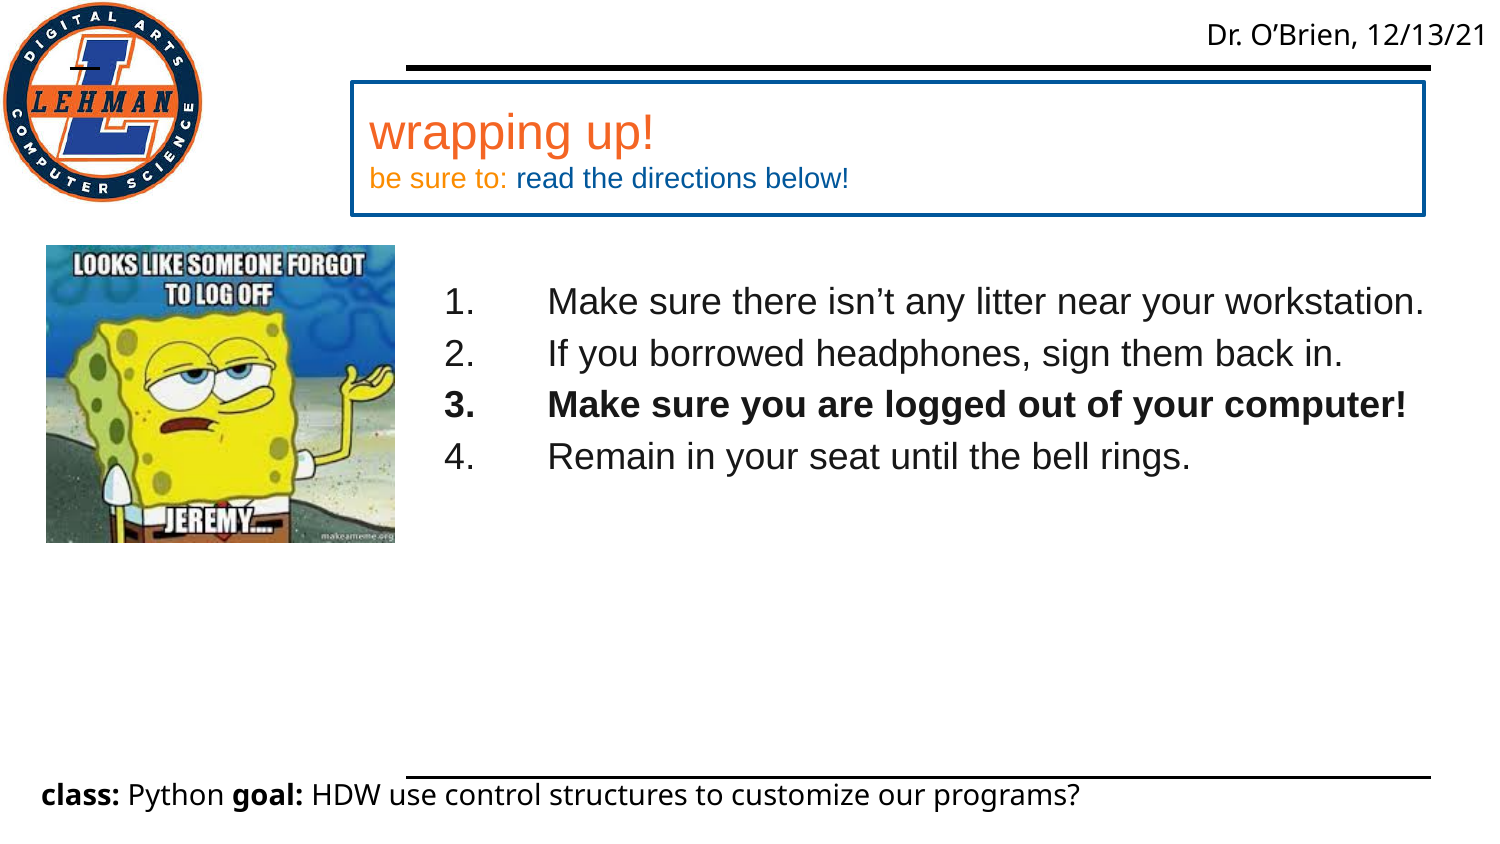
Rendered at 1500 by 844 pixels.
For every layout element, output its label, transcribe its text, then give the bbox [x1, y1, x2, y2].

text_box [351, 81, 1425, 216]
text_box Make sure there isn’t any litter near your workstation. If you borrowed headphones, sign them back in. Make sure you are logged out of your computer! Remain in your seat until the bell rings. [404, 230, 1500, 633]
picture [45, 245, 396, 543]
picture [0, 0, 204, 204]
